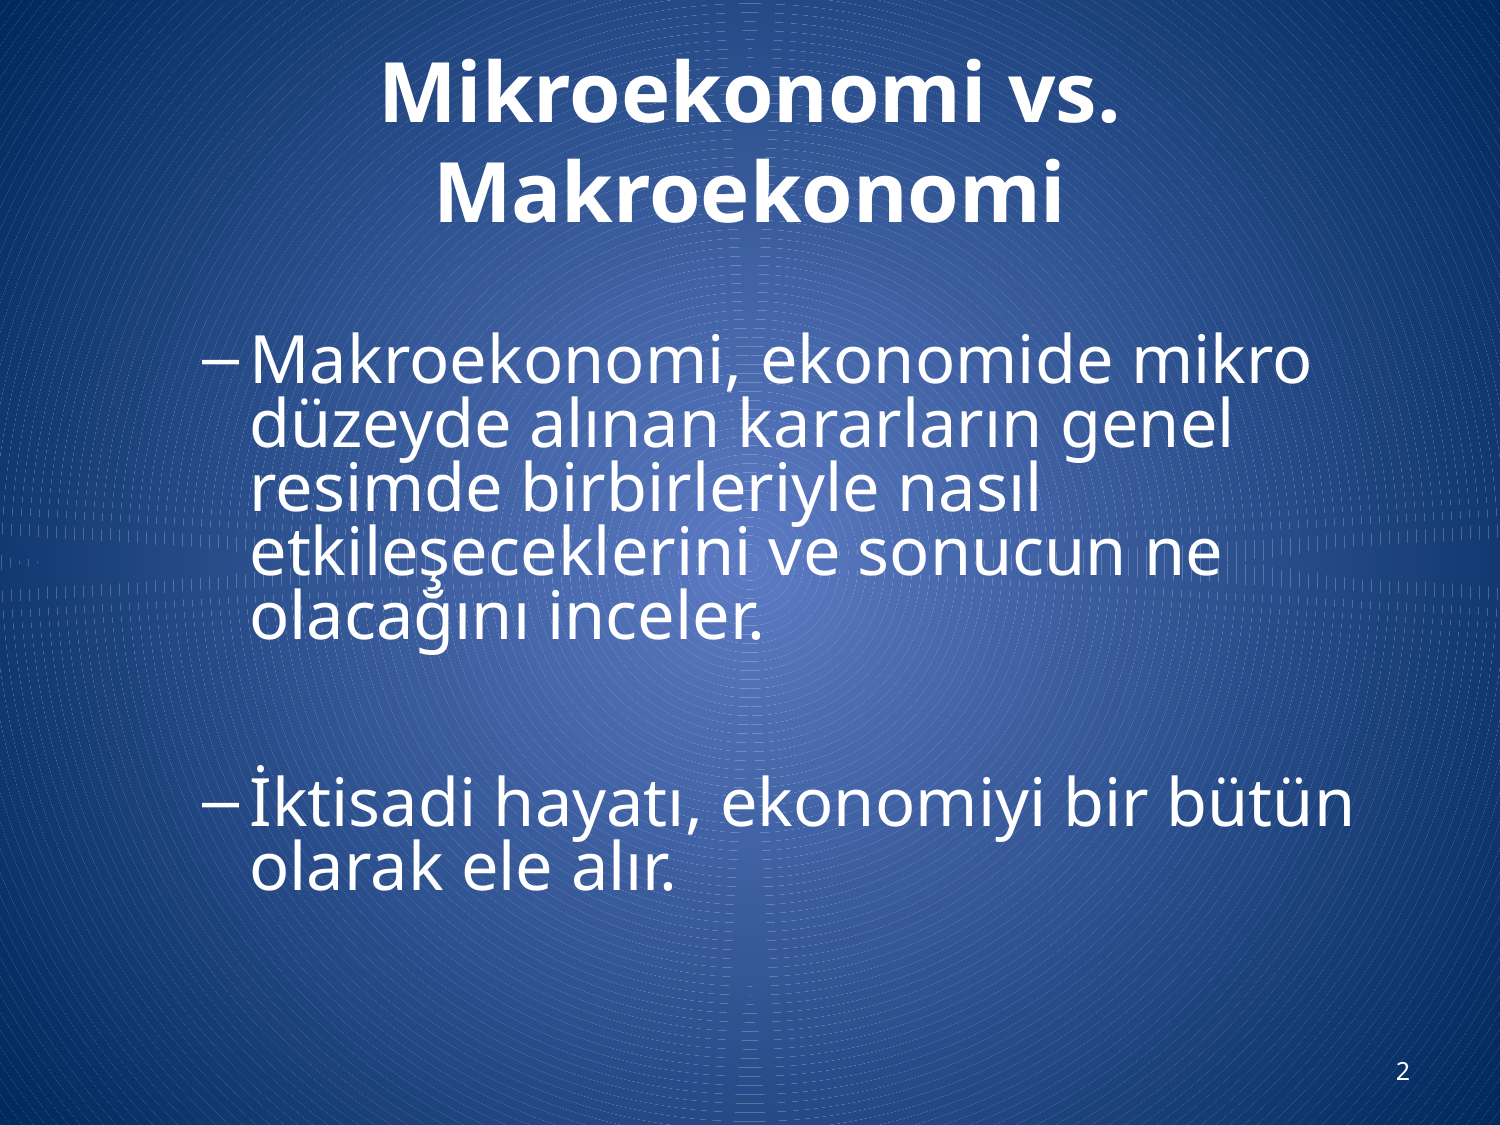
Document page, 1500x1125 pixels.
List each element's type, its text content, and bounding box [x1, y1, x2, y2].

list Makroekonomi, ekonomide mikro düzeyde alınan kararların genel resimde birbirleriyle nasıl etkileşeceklerini ve sonucun ne olacağını inceler. İktisadi hayatı, ekonomiyi bir bütün olarak ele alır. [112, 324, 1388, 1095]
slide_number 2 [1074, 1042, 1425, 1103]
title Mikroekonomi vs. Makroekonomi [74, 44, 1426, 233]
